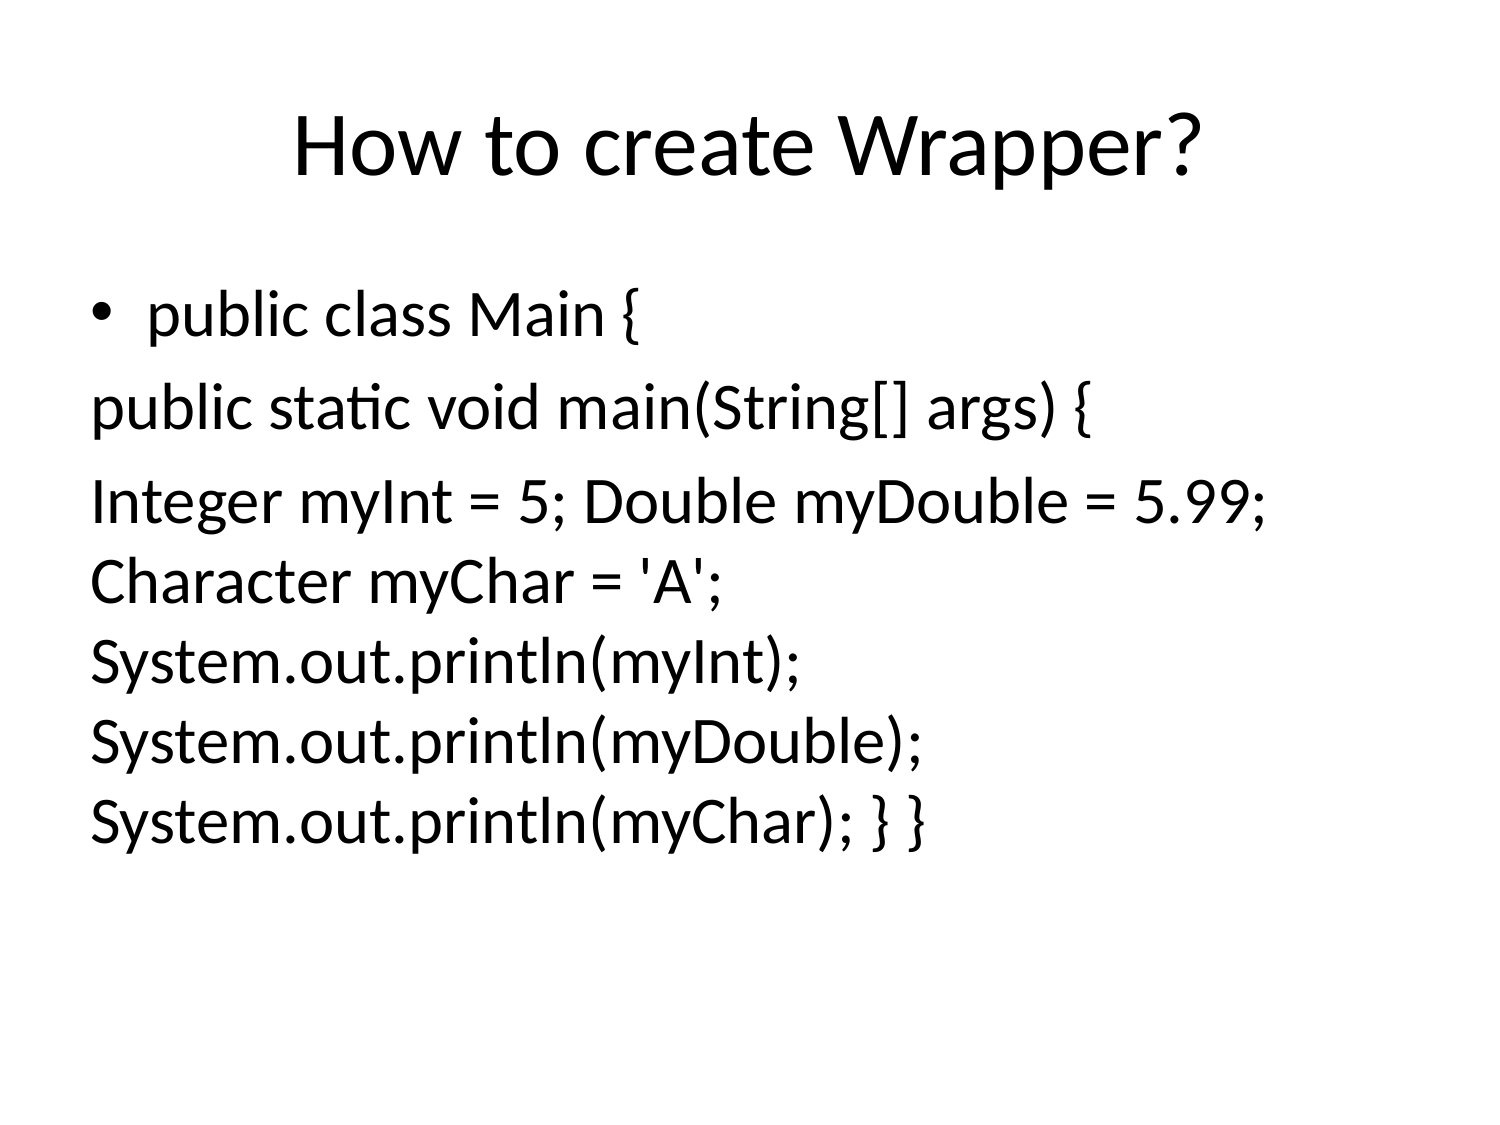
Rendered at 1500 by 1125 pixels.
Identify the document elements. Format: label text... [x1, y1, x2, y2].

list public class Main { public static void main(String[] args) { Integer myInt = 5; Double myDouble = 5.99; Character myChar = 'A'; System.out.println(myInt); System.out.println(myDouble); System.out.println(myChar); } } [75, 262, 1425, 1005]
title How to create Wrapper? [75, 45, 1425, 233]
